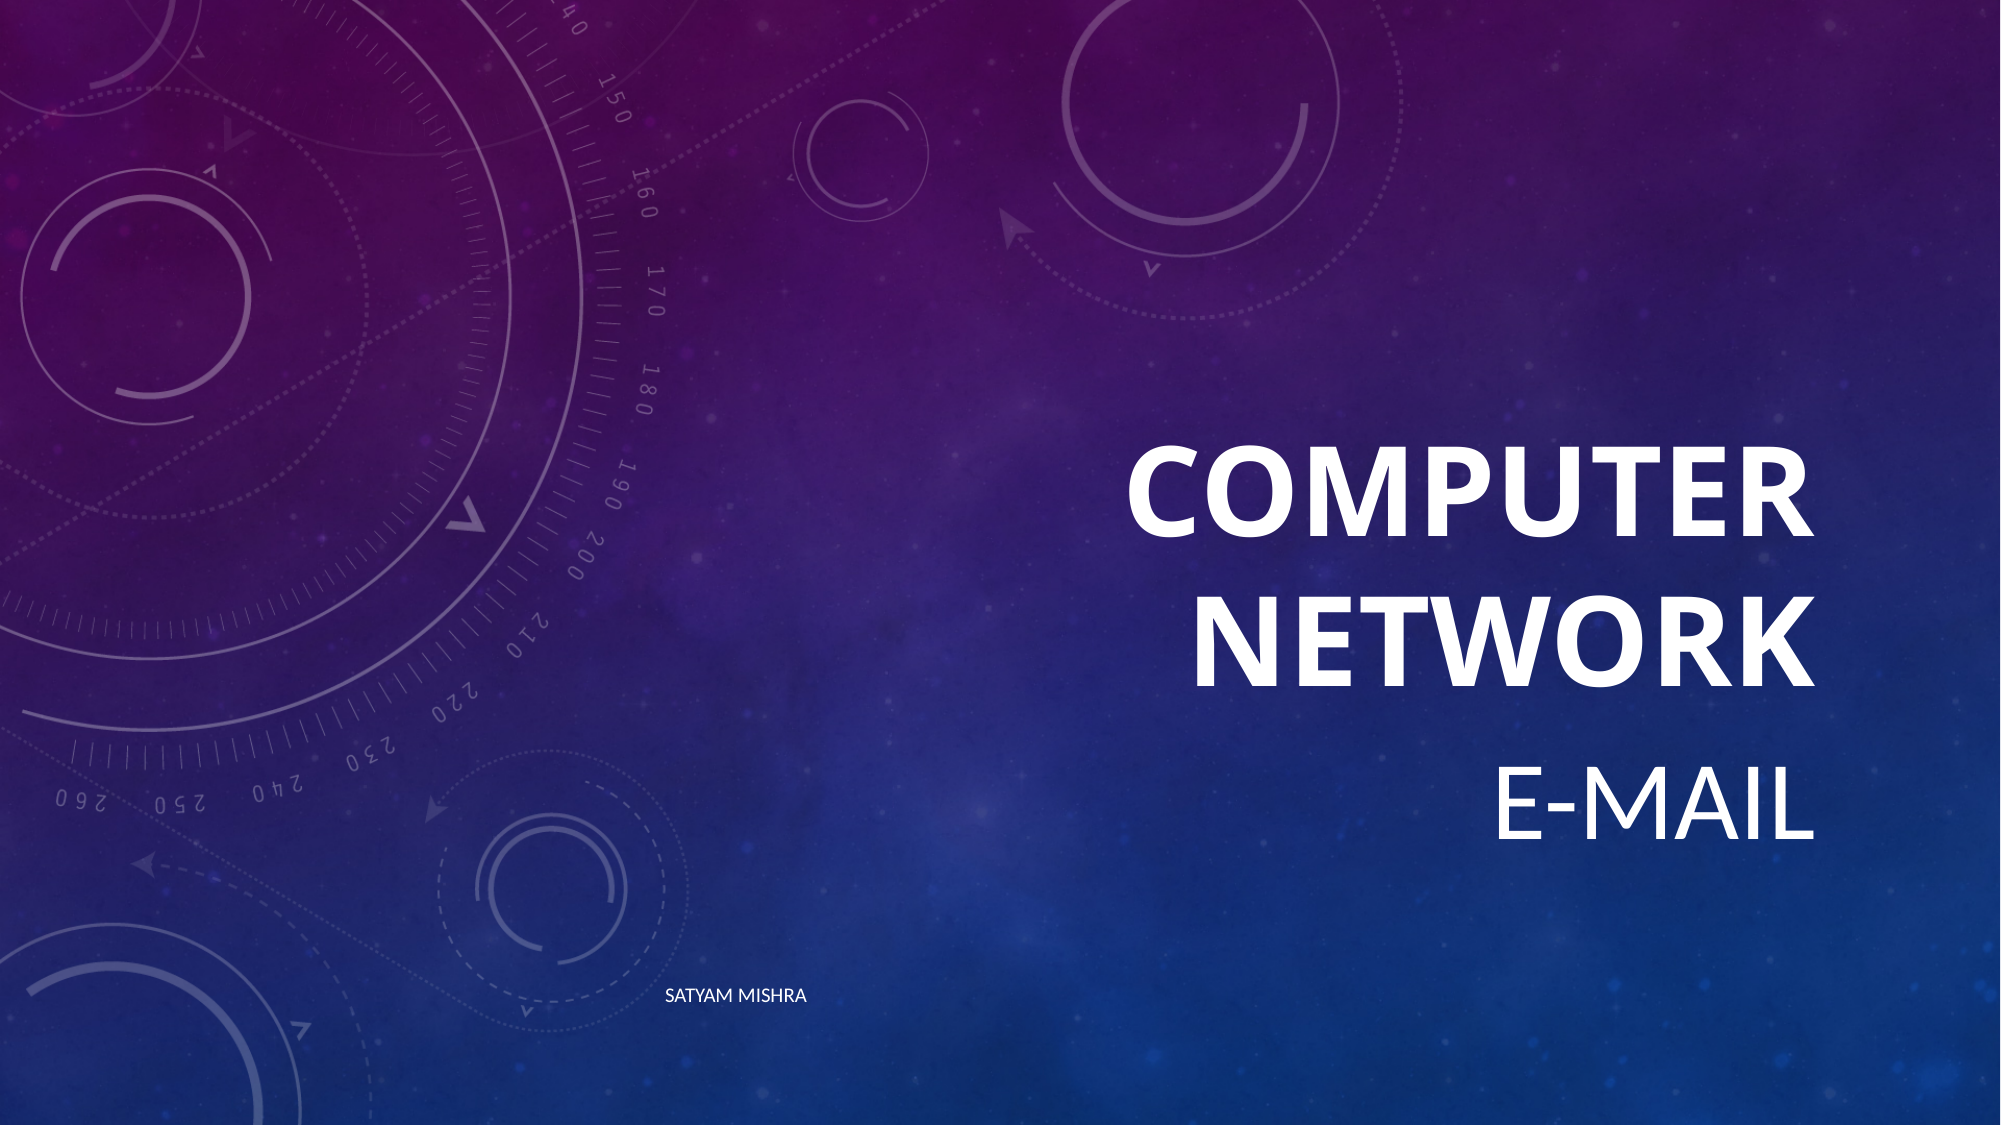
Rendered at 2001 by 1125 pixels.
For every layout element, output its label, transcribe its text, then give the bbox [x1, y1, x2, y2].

title Computer Network [650, 322, 1831, 719]
subtitle E-mail [650, 719, 1831, 950]
footer SATYAM MISHRA [650, 963, 1453, 1025]
picture [0, 0, 2001, 1125]
